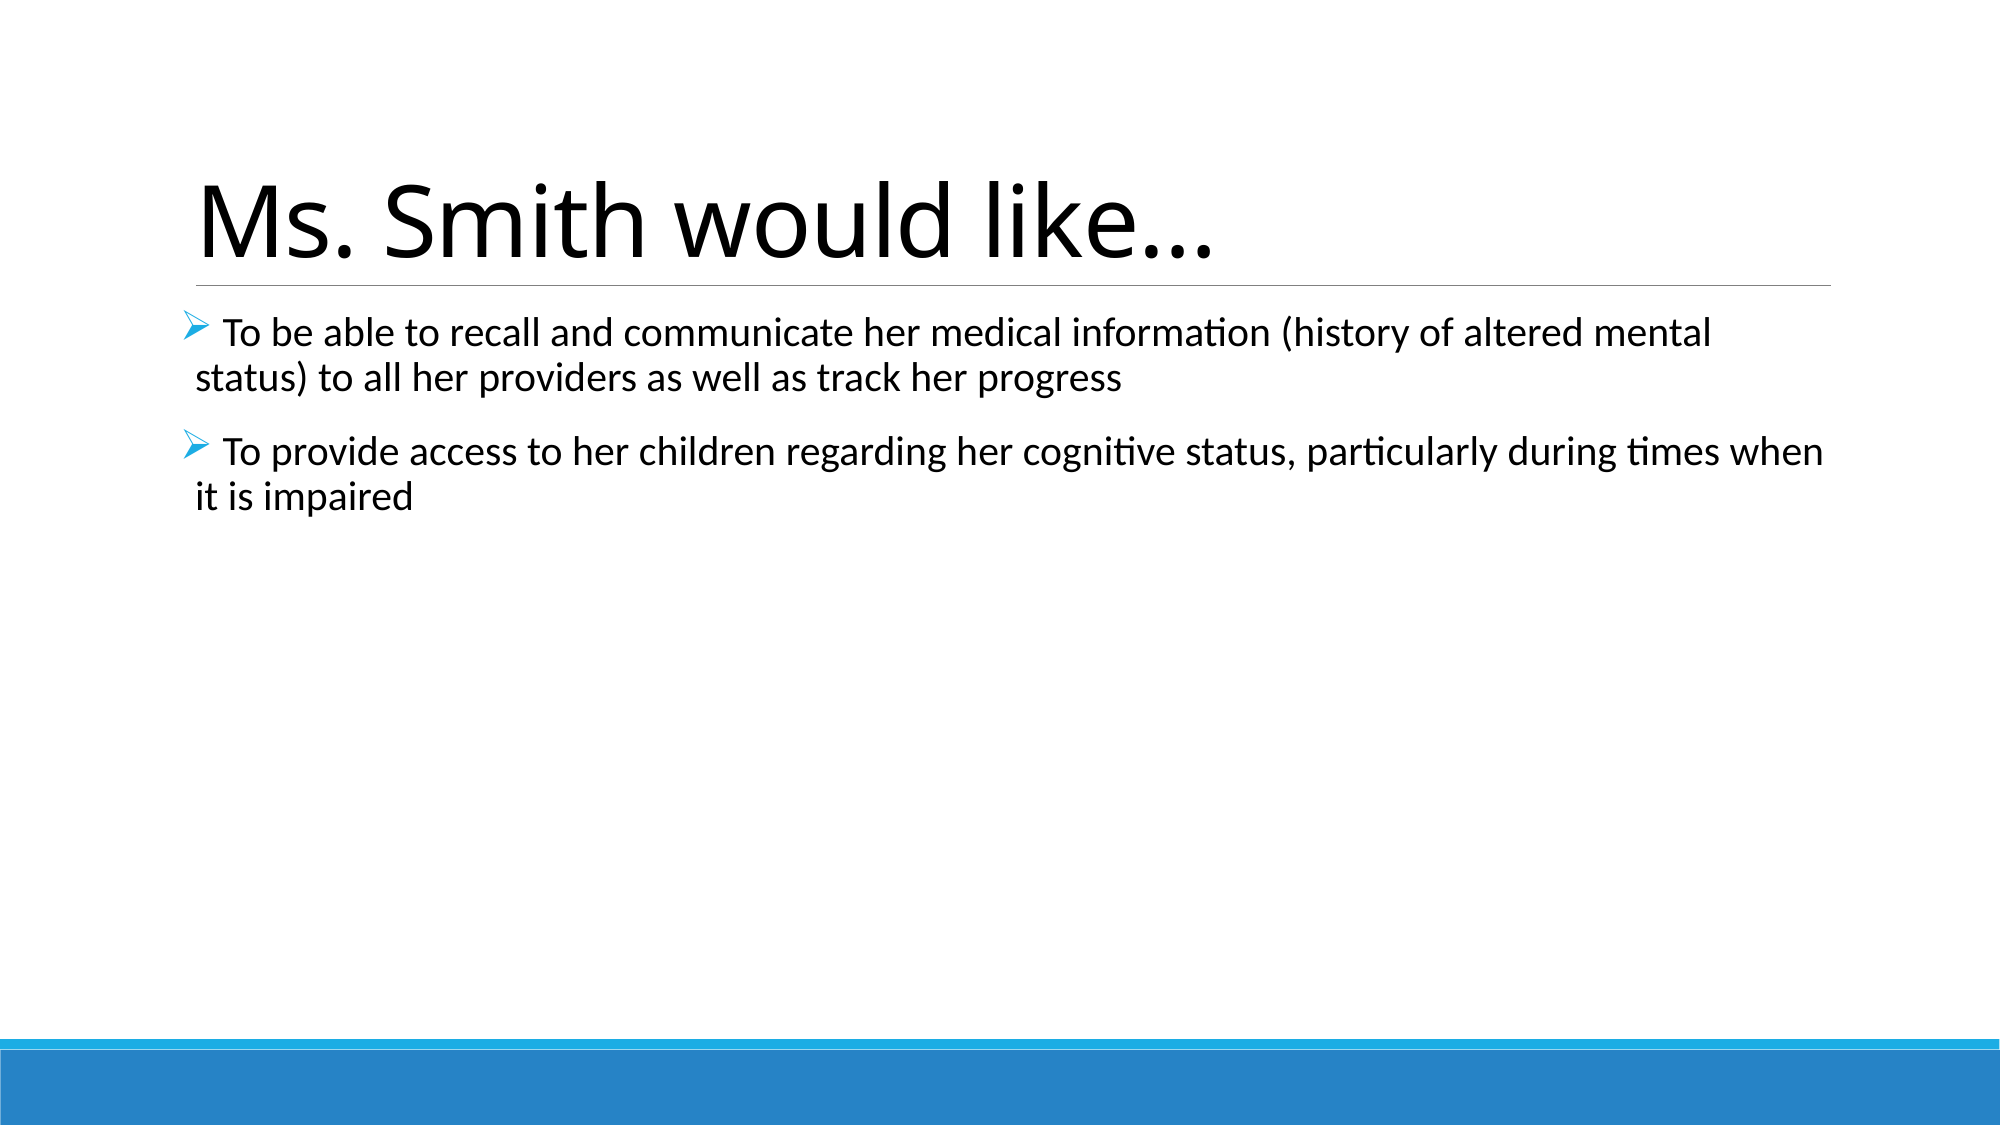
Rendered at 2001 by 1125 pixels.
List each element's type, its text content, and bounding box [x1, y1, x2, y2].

title Ms. Smith would like… [180, 47, 1830, 285]
list To be able to recall and communicate her medical information (history of altered mental status) to all her providers as well as track her progress To provide access to her children regarding her cognitive status, particularly during times when it is impaired [180, 302, 1830, 963]
